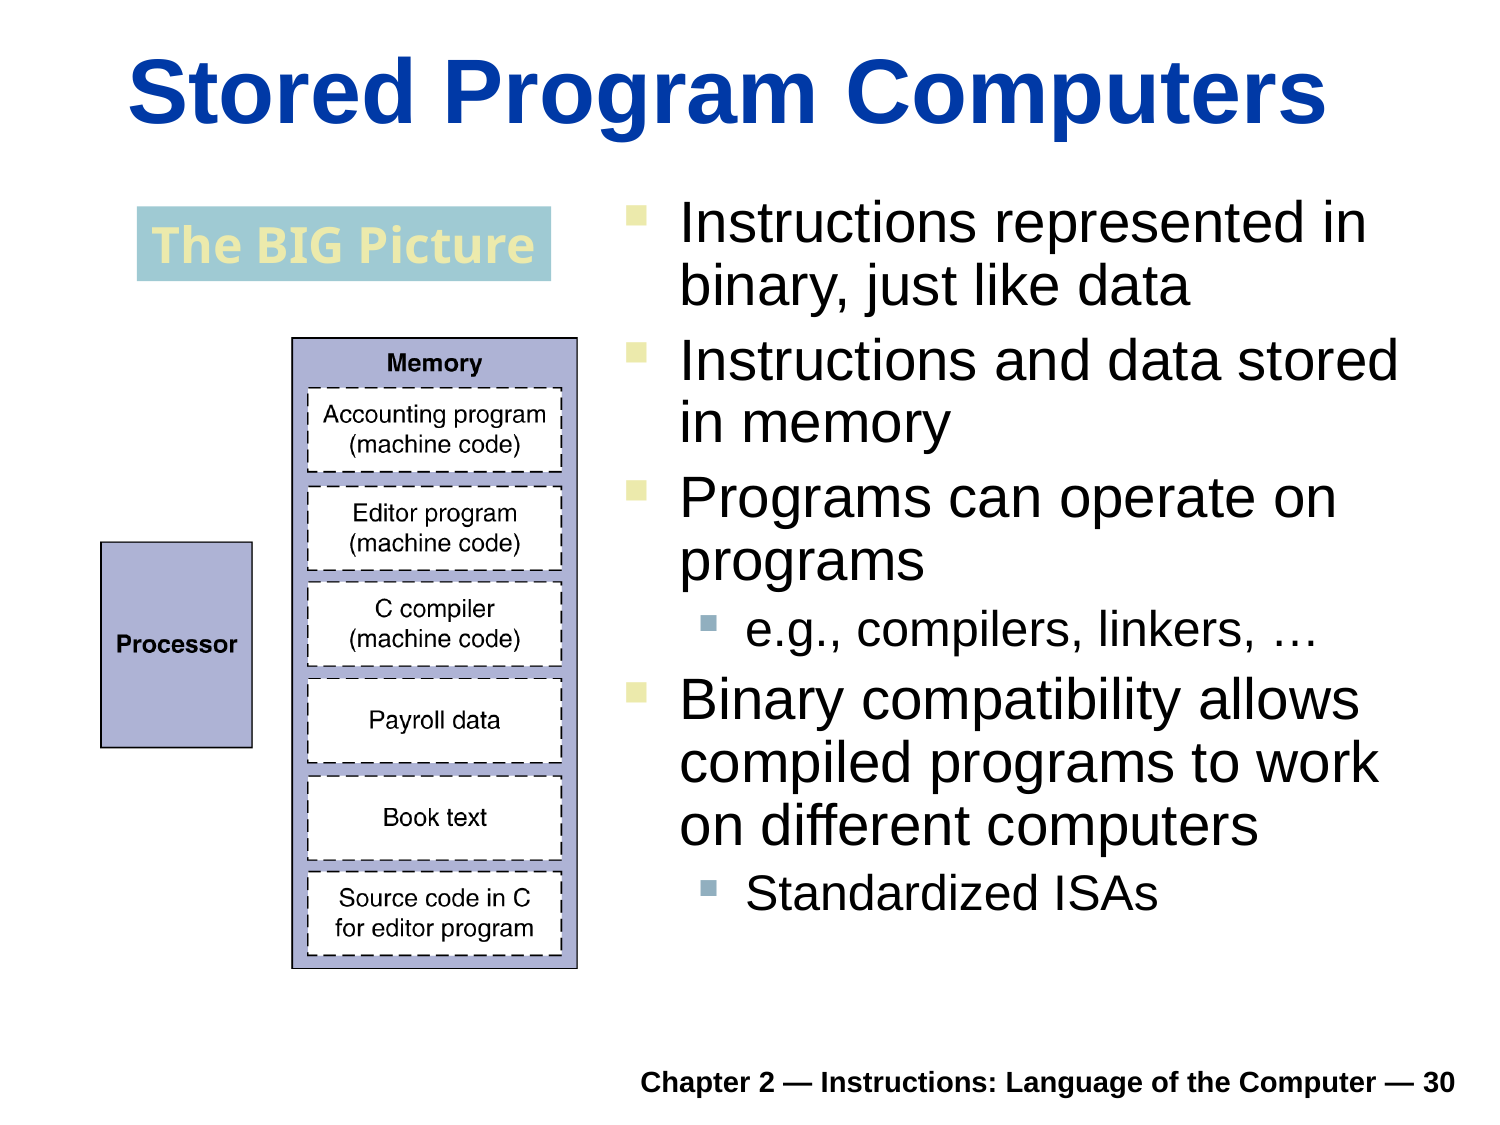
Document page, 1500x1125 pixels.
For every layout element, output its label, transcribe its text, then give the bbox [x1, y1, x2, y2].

title Stored Program Computers [112, 23, 1468, 149]
text_box The BIG Picture [136, 206, 552, 282]
picture [100, 337, 578, 970]
list Instructions represented in binary, just like data Instructions and data stored in memory Programs can operate on programs e.g., compilers, linkers, … Binary compatibility allows compiled programs to work on different computers Standardized ISAs [608, 184, 1469, 1024]
footer Chapter 2 — Instructions: Language of the Computer — [277, 1046, 1471, 1106]
